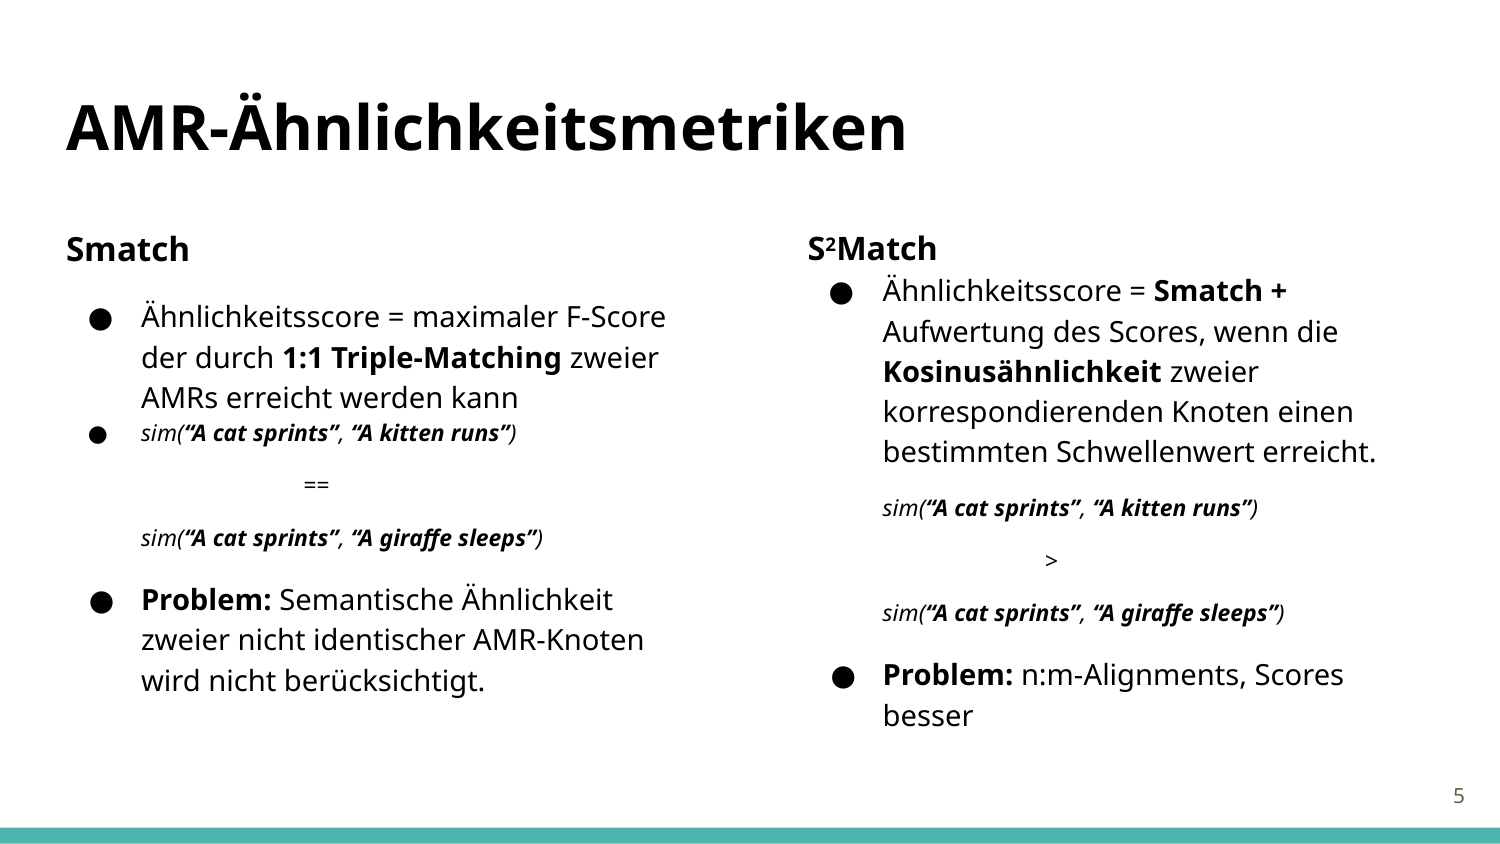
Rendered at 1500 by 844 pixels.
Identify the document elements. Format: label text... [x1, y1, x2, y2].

list S2Match Ähnlichkeitsscore = Smatch + Aufwertung des Scores, wenn die Kosinusähnlichkeit zweier korrespondierenden Knoten einen bestimmten Schwellenwert erreicht. sim(“A cat sprints”, “A kitten runs”) > sim(“A cat sprints”, “A giraffe sleeps”) Problem: n:m-Alignments, Scores besser [792, 207, 1449, 750]
title AMR-Ähnlichkeitsmetriken [51, 72, 1449, 189]
slide_number ‹#› [1389, 764, 1480, 830]
list Smatch Ähnlichkeitsscore = maximaler F-Score der durch 1:1 Triple-Matching zweier AMRs erreicht werden kann sim(“A cat sprints”, “A kitten runs”) == sim(“A cat sprints”, “A giraffe sleeps”) Problem: Semantische Ähnlichkeit zweier nicht identischer AMR-Knoten wird nicht berücksichtigt. [51, 207, 708, 750]
